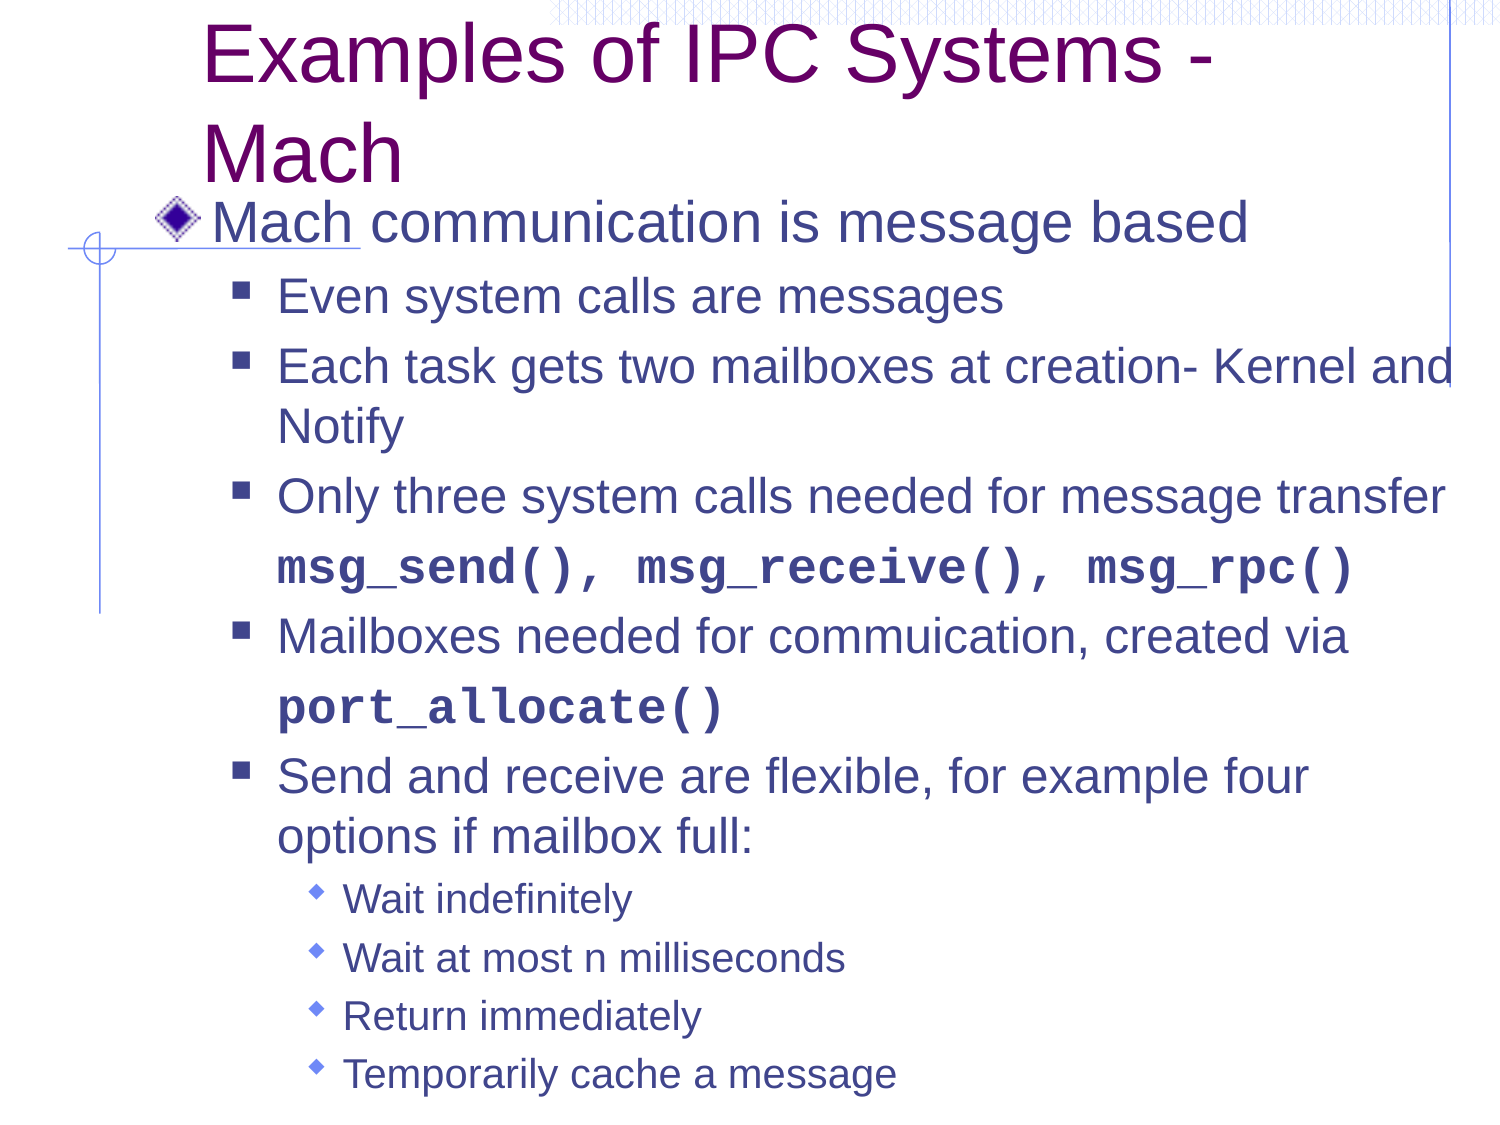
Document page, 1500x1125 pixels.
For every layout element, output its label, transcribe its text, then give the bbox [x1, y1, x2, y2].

picture [155, 196, 201, 242]
list Mach communication is message based Even system calls are messages Each task gets two mailboxes at creation- Kernel and Notify Only three system calls needed for message transfer msg_send(), msg_receive(), msg_rpc() Mailboxes needed for commuication, created via port_allocate() Send and receive are flexible, for example four options if mailbox full: Wait indefinitely Wait at most n milliseconds Return immediately Temporarily cache a message [139, 176, 1491, 920]
title Examples of IPC Systems - Mach [186, 112, 1426, 176]
